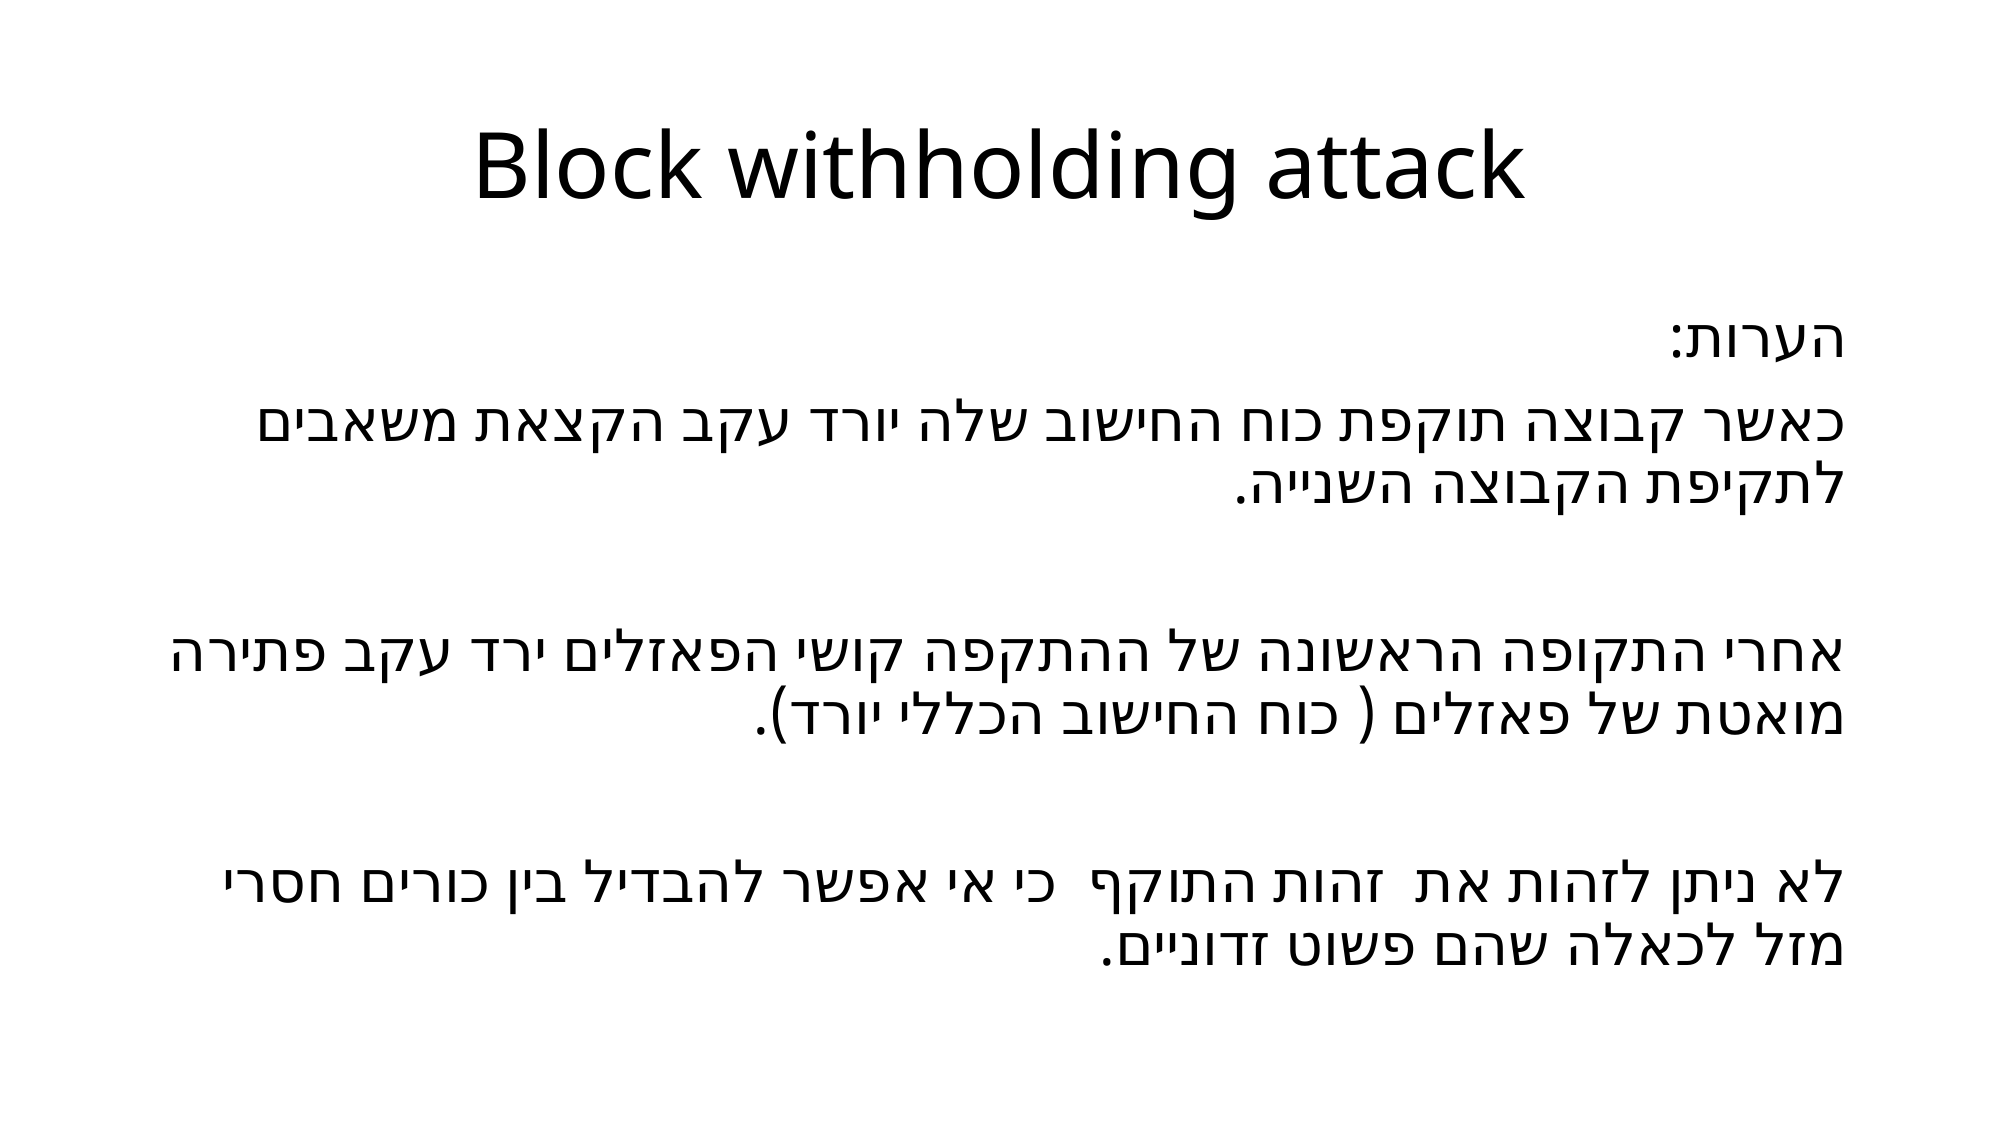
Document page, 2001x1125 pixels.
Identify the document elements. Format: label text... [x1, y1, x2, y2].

title Block withholding attack [137, 59, 1863, 278]
list הערות: כאשר קבוצה תוקפת כוח החישוב שלה יורד עקב הקצאת משאבים לתקיפת הקבוצה השנייה. אחרי התקופה הראשונה של ההתקפה קושי הפאזלים ירד עקב פתירה מואטת של פאזלים ( כוח החישוב הכללי יורד). לא ניתן לזהות את זהות התוקף כי אי אפשר להבדיל בין כורים חסרי מזל לכאלה שהם פשוט זדוניים. [137, 299, 1863, 1014]
